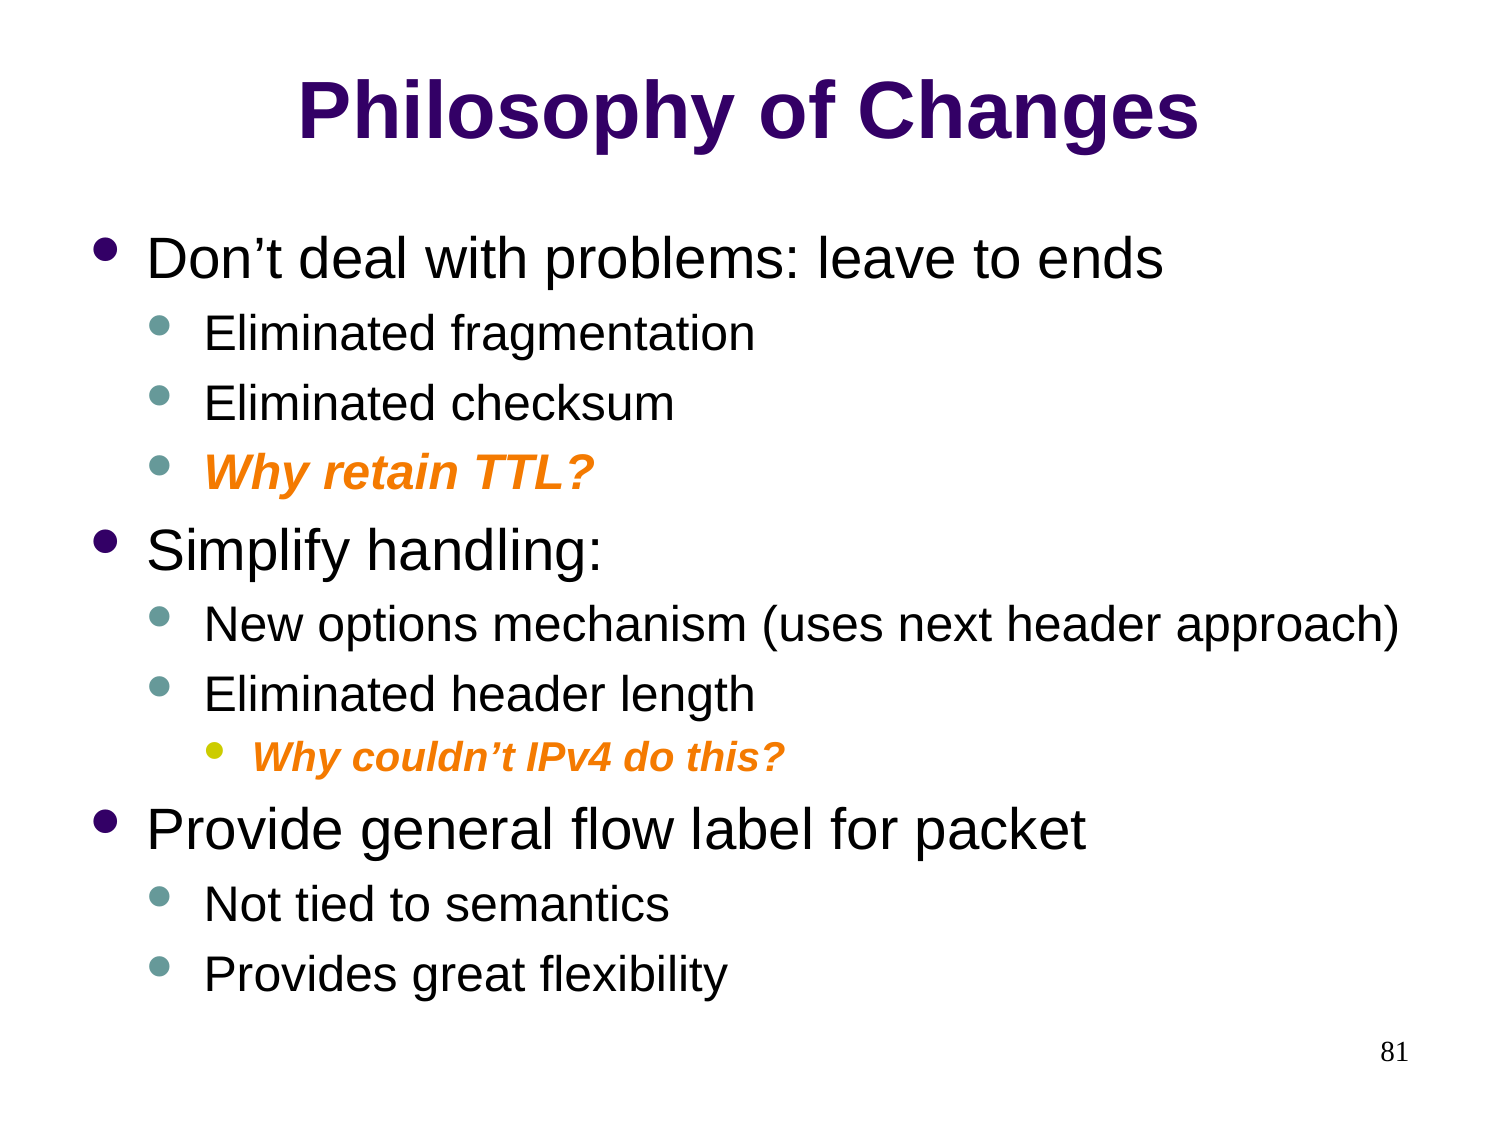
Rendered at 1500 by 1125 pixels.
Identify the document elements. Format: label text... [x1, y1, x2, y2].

title Philosophy of Changes [0, 20, 1500, 163]
slide_number 81 [1074, 1024, 1426, 1101]
list Don’t deal with problems: leave to ends Eliminated fragmentation Eliminated checksum Why retain TTL? Simplify handling: New options mechanism (uses next header approach) Eliminated header length Why couldn’t IPv4 do this? Provide general flow label for packet Not tied to semantics Provides great flexibility [75, 212, 1475, 1006]
